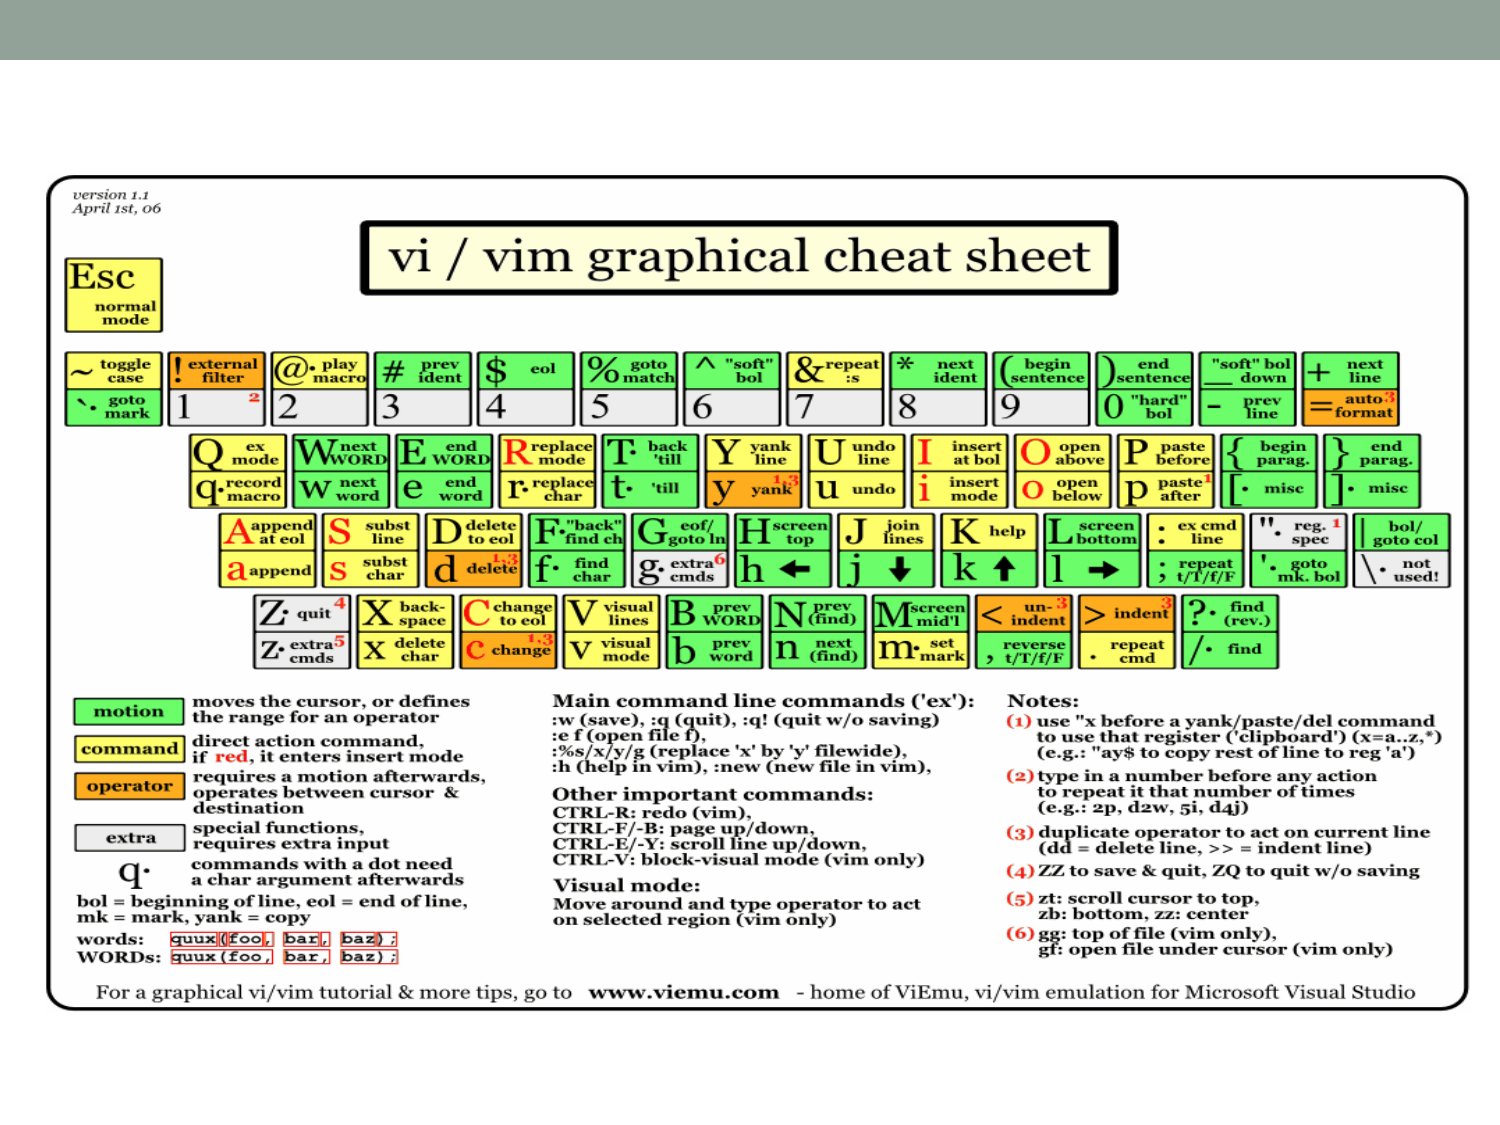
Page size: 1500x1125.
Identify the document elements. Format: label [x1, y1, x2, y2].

picture [45, 174, 1471, 1013]
